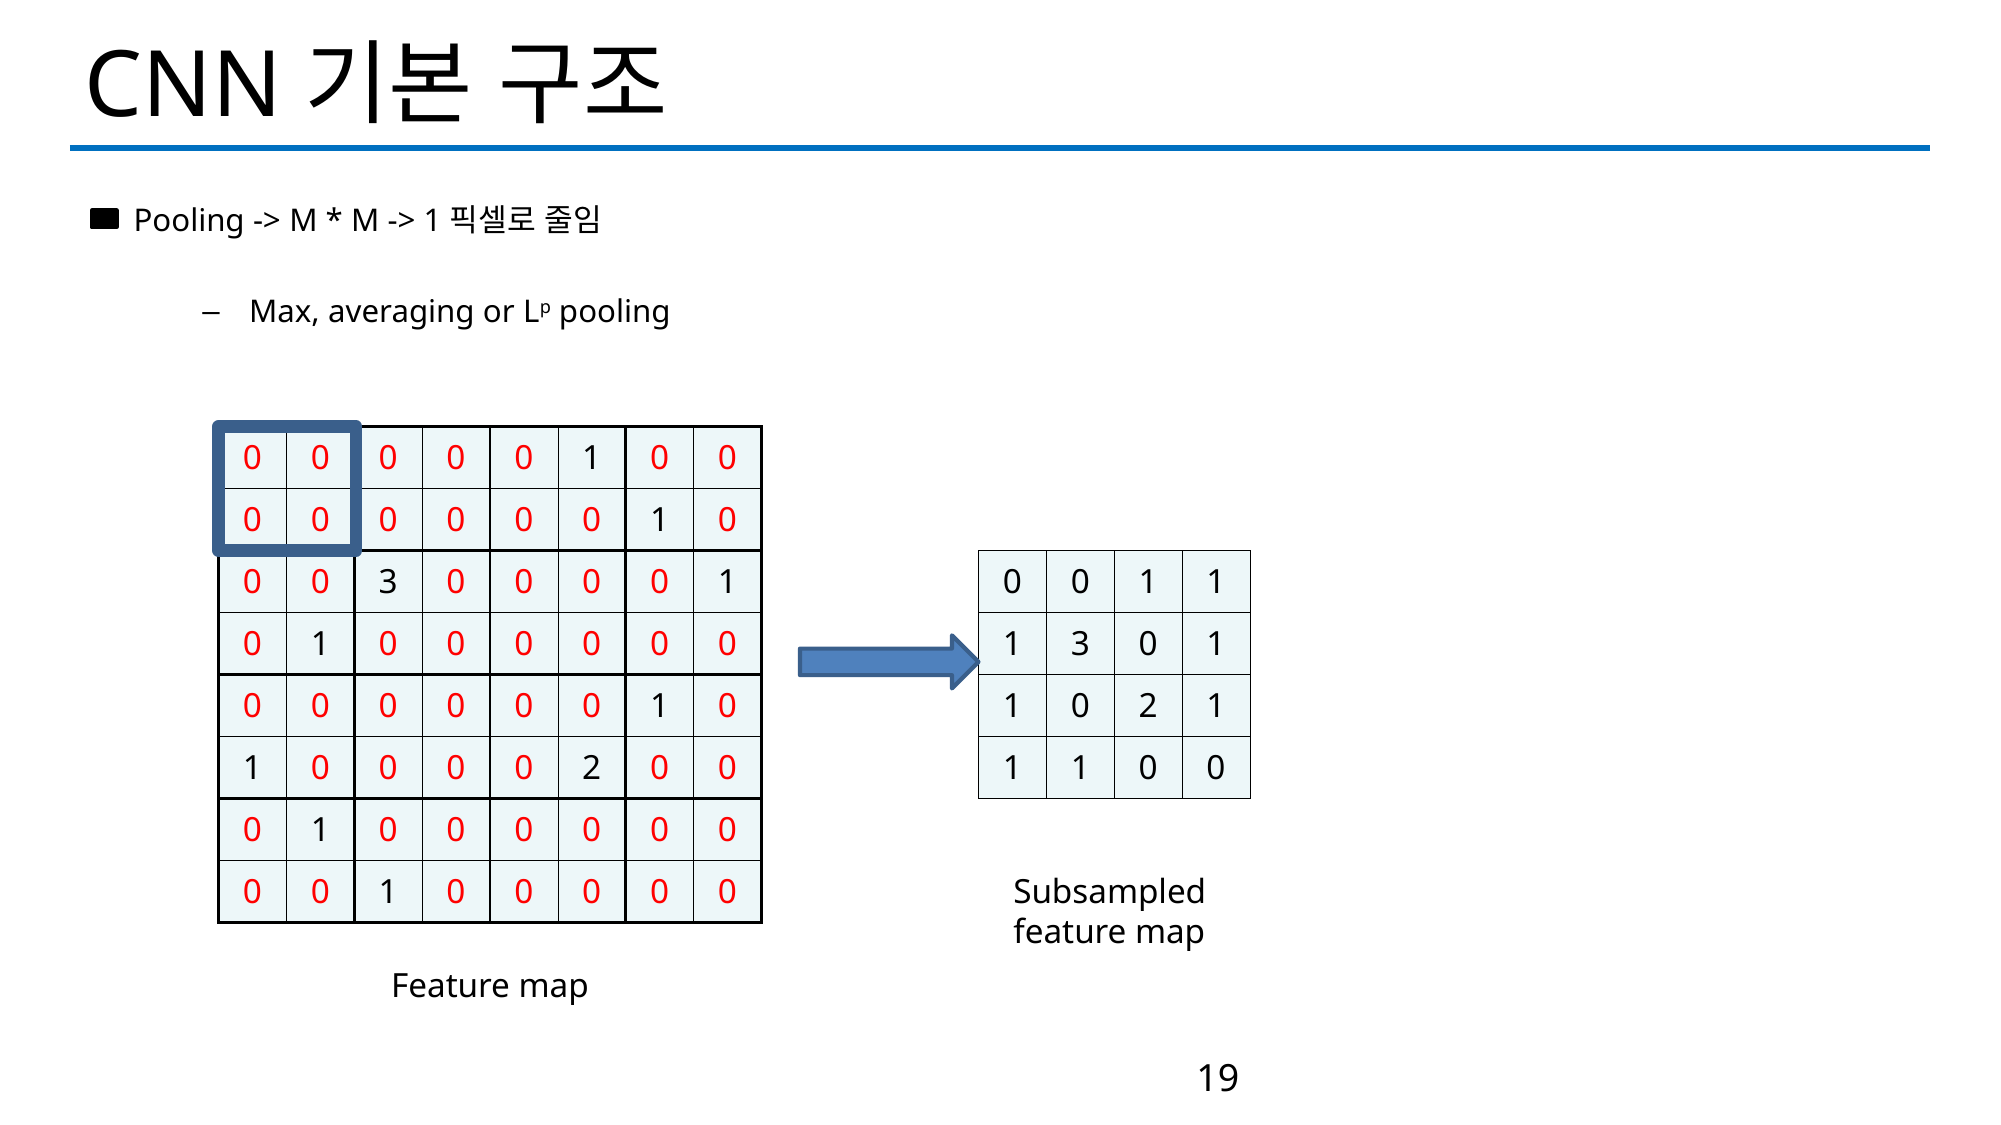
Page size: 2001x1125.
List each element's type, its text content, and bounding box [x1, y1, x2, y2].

table_cell 0 [627, 800, 693, 860]
table_header 1 [1183, 551, 1250, 612]
table_cell 1 [356, 861, 422, 921]
table_cell 0 [423, 737, 489, 797]
text_box Max, averaging or Lp pooling [112, 207, 1388, 1000]
table_cell 0 [491, 613, 558, 673]
table_cell 0 [559, 800, 624, 860]
text_box CNN기본 구조 [69, 17, 773, 142]
text_box [216, 425, 358, 553]
table_cell 0 [220, 861, 286, 921]
table_header 0 [358, 428, 422, 488]
table_cell 0 [287, 553, 353, 612]
table_cell 0 [491, 552, 558, 612]
table_cell 0 [220, 553, 286, 612]
table_cell 0 [287, 861, 353, 921]
table_cell 0 [423, 613, 489, 673]
table_cell 1 [1183, 675, 1250, 736]
table_cell 3 [356, 552, 422, 612]
table_cell 0 [356, 676, 422, 736]
table_header 1 [1115, 551, 1182, 612]
text_box [797, 633, 981, 691]
table_cell 0 [287, 737, 353, 797]
table_cell 0 [694, 737, 760, 797]
table_cell 0 [627, 861, 693, 921]
table_cell 1 [694, 552, 760, 612]
table_cell 0 [423, 552, 489, 612]
table_cell 0 [220, 613, 286, 673]
table_cell 0 [287, 676, 353, 736]
table_cell 0 [627, 552, 693, 612]
table_cell 1 [287, 613, 353, 673]
table_cell 1 [979, 613, 1046, 674]
table_cell 2 [559, 737, 624, 797]
table_cell 0 [559, 552, 624, 612]
text_box [90, 208, 112, 229]
table_cell 0 [1115, 737, 1182, 798]
table_cell 0 [694, 861, 760, 921]
table_cell 0 [1183, 737, 1250, 798]
table_cell 0 [220, 800, 286, 860]
table_cell 0 [1047, 675, 1114, 736]
text_box Pooling -> M * M -> 1픽셀로 줄임 [118, 193, 1511, 246]
text_box Feature map [376, 956, 604, 1012]
table_cell 0 [423, 861, 489, 921]
table_cell 1 [627, 676, 693, 736]
text_box 19 [1181, 1046, 1495, 1122]
table_cell 3 [1047, 613, 1114, 674]
table_cell 0 [559, 676, 624, 736]
table_cell 0 [491, 737, 558, 797]
table_header 0 [694, 428, 760, 488]
table_cell 0 [694, 676, 760, 736]
table_cell 0 [356, 737, 422, 797]
table_cell 1 [220, 737, 286, 797]
table_cell 0 [423, 676, 489, 736]
table_cell 0 [559, 489, 624, 549]
table_cell 1 [1183, 613, 1250, 674]
table_cell 0 [559, 613, 624, 673]
table_header 0 [979, 551, 1046, 612]
table_header 0 [1047, 551, 1114, 612]
table_header 0 [491, 428, 558, 488]
table_cell 1 [287, 800, 353, 860]
table_cell 0 [694, 800, 760, 860]
table_cell 0 [694, 489, 760, 549]
table_cell 1 [1047, 737, 1114, 798]
table_cell 1 [979, 675, 1046, 736]
table_cell 0 [694, 613, 760, 673]
table_cell 2 [1115, 675, 1182, 736]
table_cell 0 [491, 489, 558, 549]
table_cell 0 [627, 737, 693, 797]
table_cell 0 [627, 613, 693, 673]
table_cell 0 [1115, 613, 1182, 674]
table_header 1 [559, 428, 624, 488]
table_cell 1 [979, 737, 1046, 798]
table_cell 0 [491, 676, 558, 736]
table_header 0 [423, 428, 489, 488]
table_cell 0 [220, 676, 286, 736]
table_header 0 [627, 428, 693, 488]
table_cell 0 [423, 489, 489, 549]
table_cell 0 [356, 613, 422, 673]
table_cell 0 [559, 861, 624, 921]
text_box Subsampled feature map [998, 863, 1231, 958]
table_cell 0 [423, 800, 489, 860]
table_cell 1 [627, 489, 693, 549]
table_cell 0 [356, 800, 422, 860]
table_cell 0 [491, 861, 558, 921]
table_cell 0 [358, 489, 422, 549]
table_cell 0 [491, 800, 558, 860]
